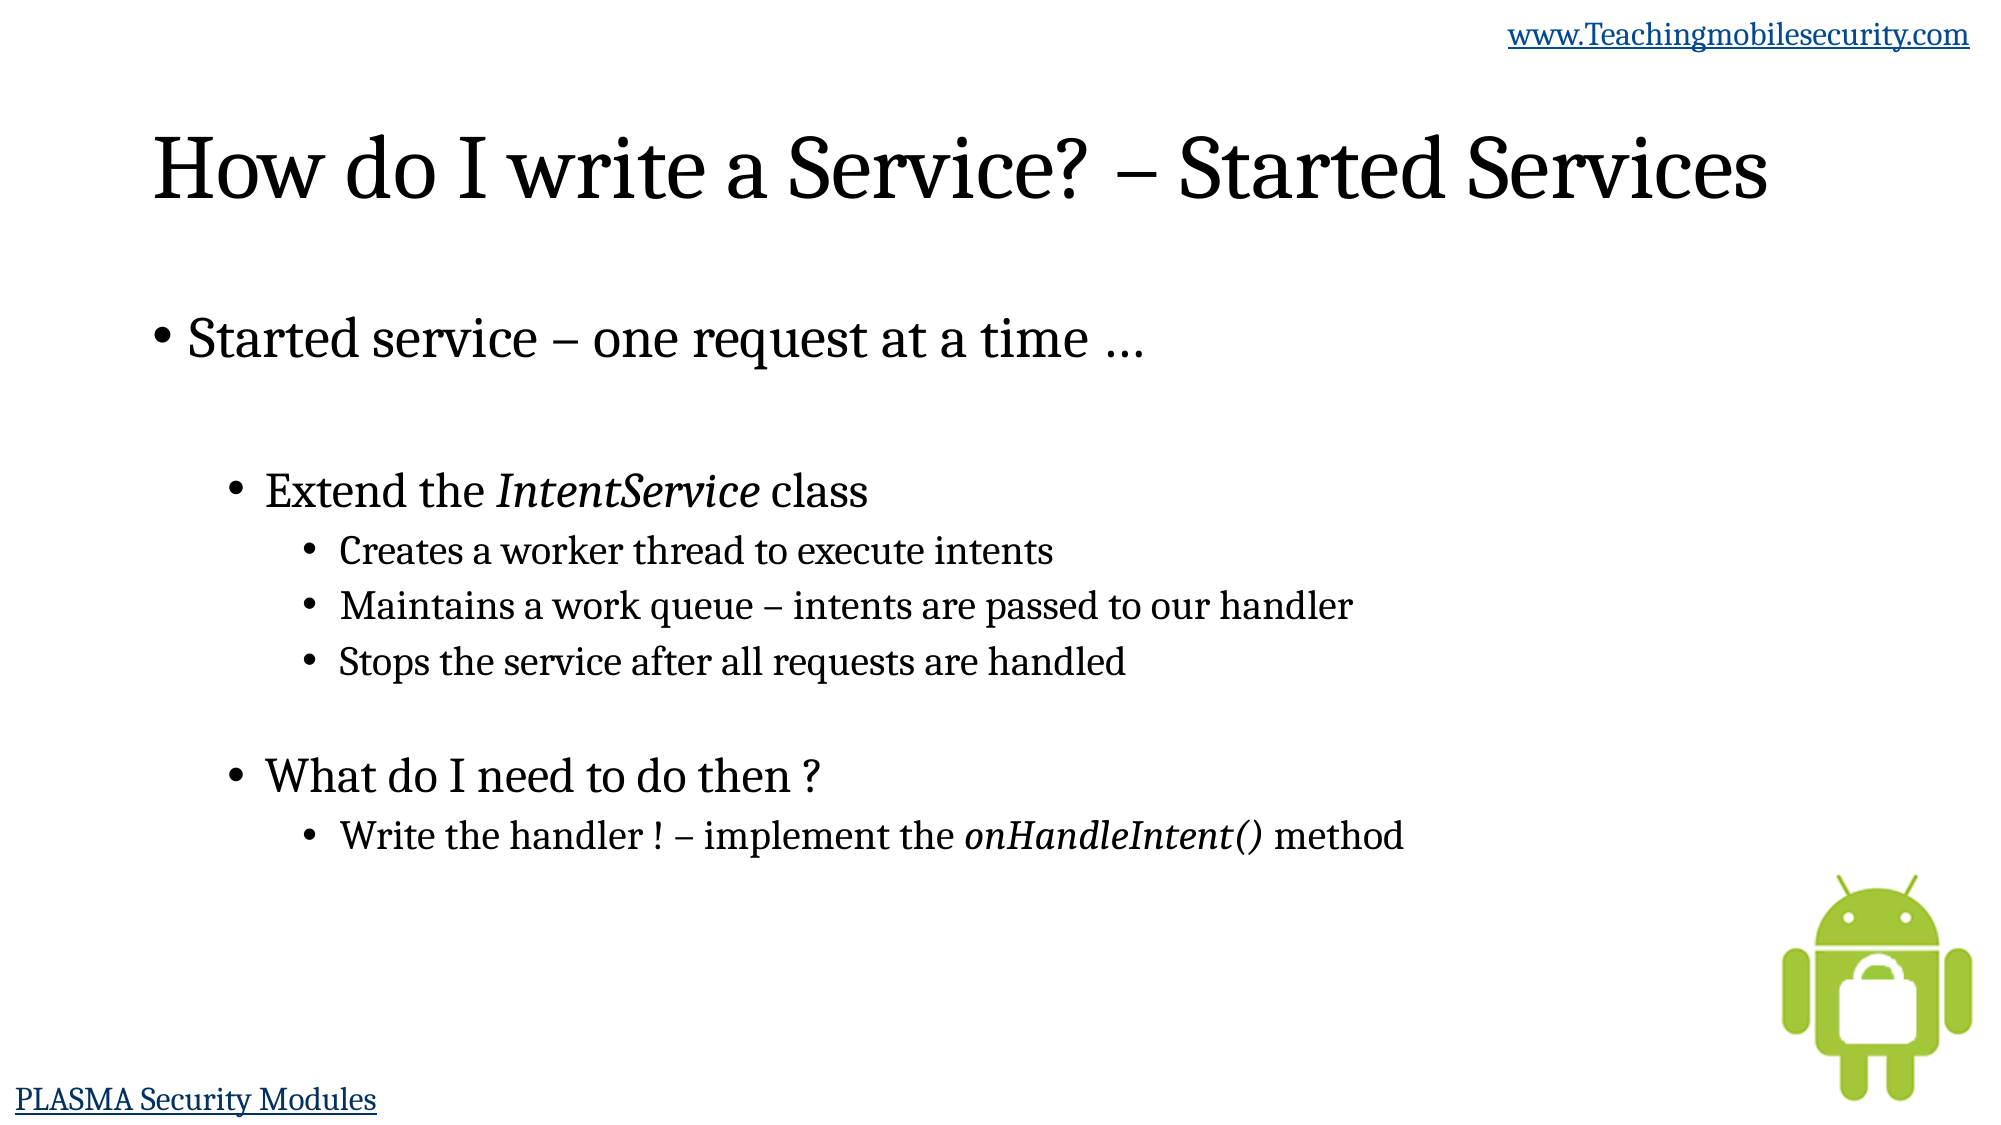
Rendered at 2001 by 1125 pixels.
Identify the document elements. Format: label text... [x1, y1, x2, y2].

list Started service – one request at a time … Extend the IntentService class Creates a worker thread to execute intents Maintains a work queue – intents are passed to our handler Stops the service after all requests are handled What do I need to do then ? Write the handler ! – implement the onHandleIntent() method [137, 299, 1863, 1107]
picture [1863, 873, 1976, 1107]
title How do I write a Service? – Started Services [137, 59, 1914, 278]
